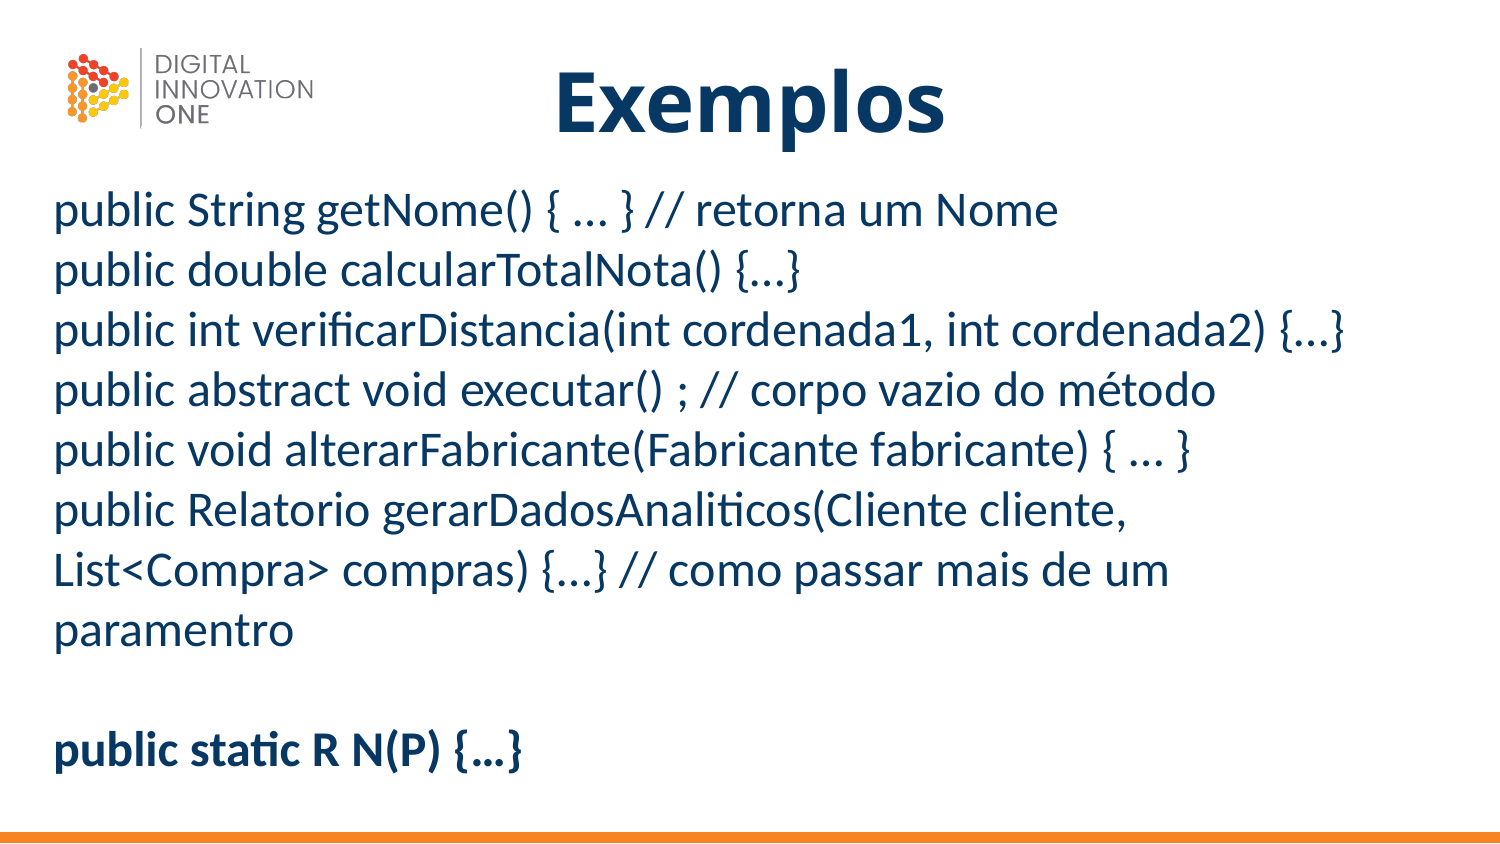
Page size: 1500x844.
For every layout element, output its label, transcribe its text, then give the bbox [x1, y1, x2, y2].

picture [50, 39, 331, 138]
text_box [0, 832, 1500, 843]
text_box public String getNome() { … } // retorna um Nome public double calcularTotalNota() {…} public int verificarDistancia(int cordenada1, int cordenada2) {…} public abstract void executar() ; // corpo vazio do método public void alterarFabricante(Fabricante fabricante) { … } public Relatorio gerarDadosAnaliticos(Cliente cliente, List<Compra> compras) {…} // como passar mais de um paramentro public static R N(P) {…} [38, 161, 1429, 662]
subtitle Exemplos [51, 50, 1449, 148]
